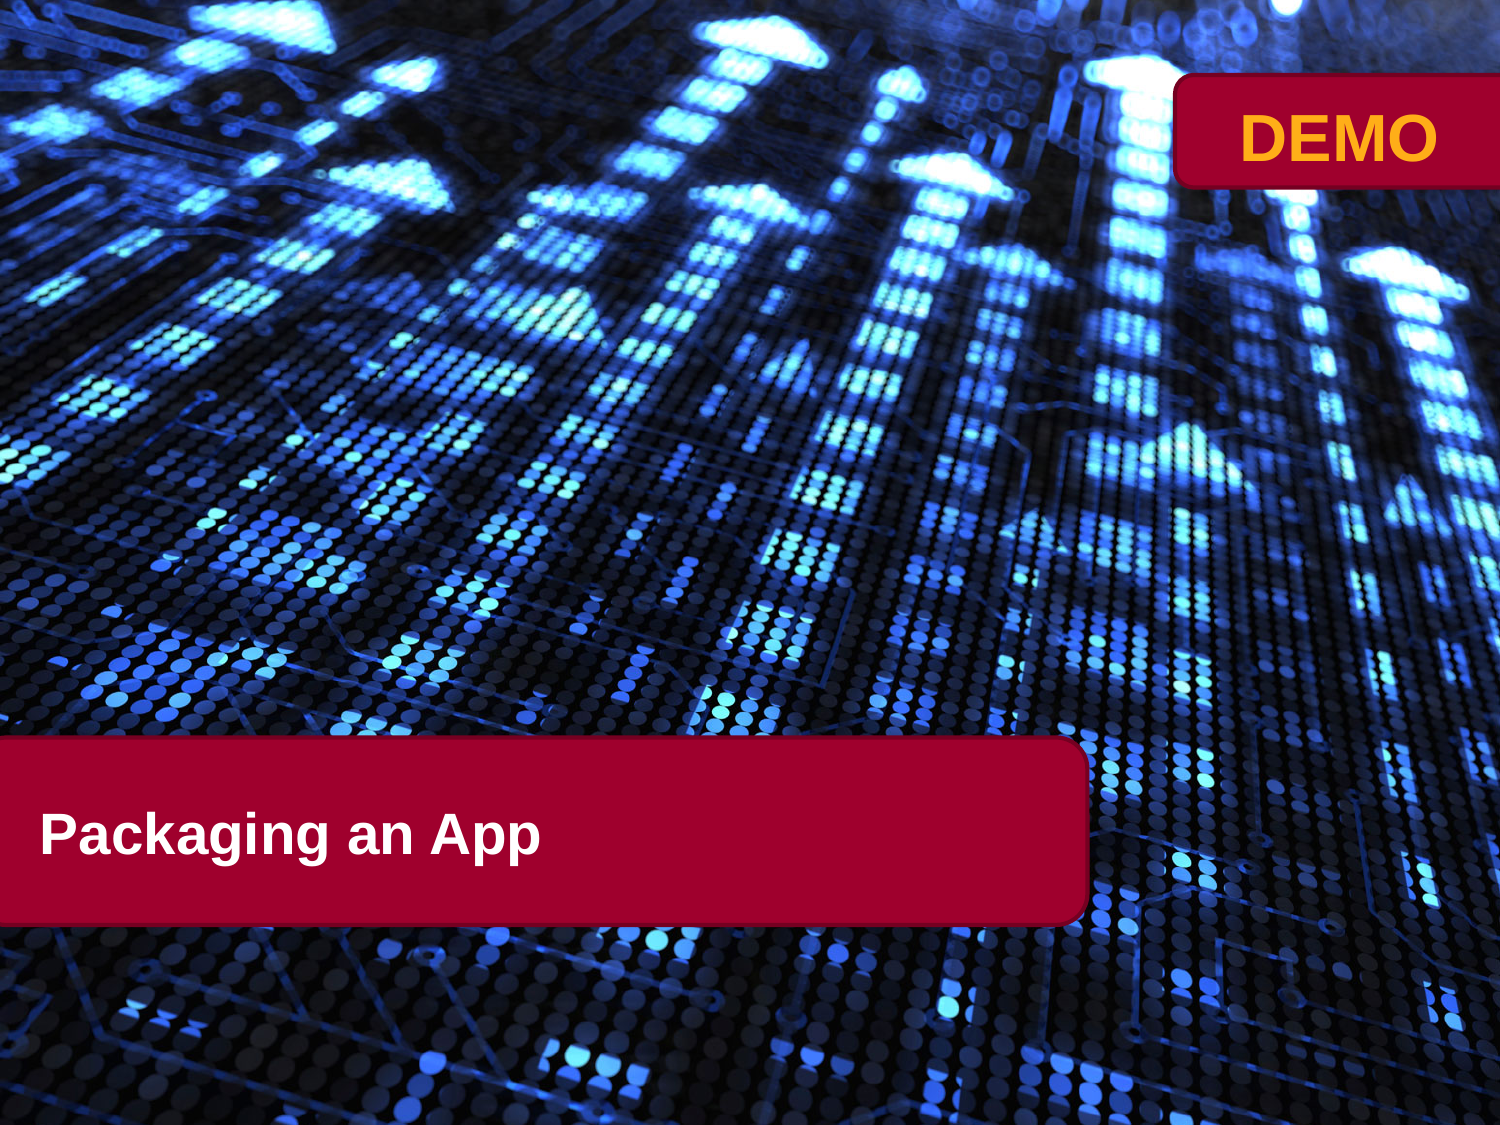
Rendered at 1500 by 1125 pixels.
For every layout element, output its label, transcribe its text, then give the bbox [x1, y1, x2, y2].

picture [0, 0, 1500, 1125]
title Packaging an App [24, 750, 1063, 913]
